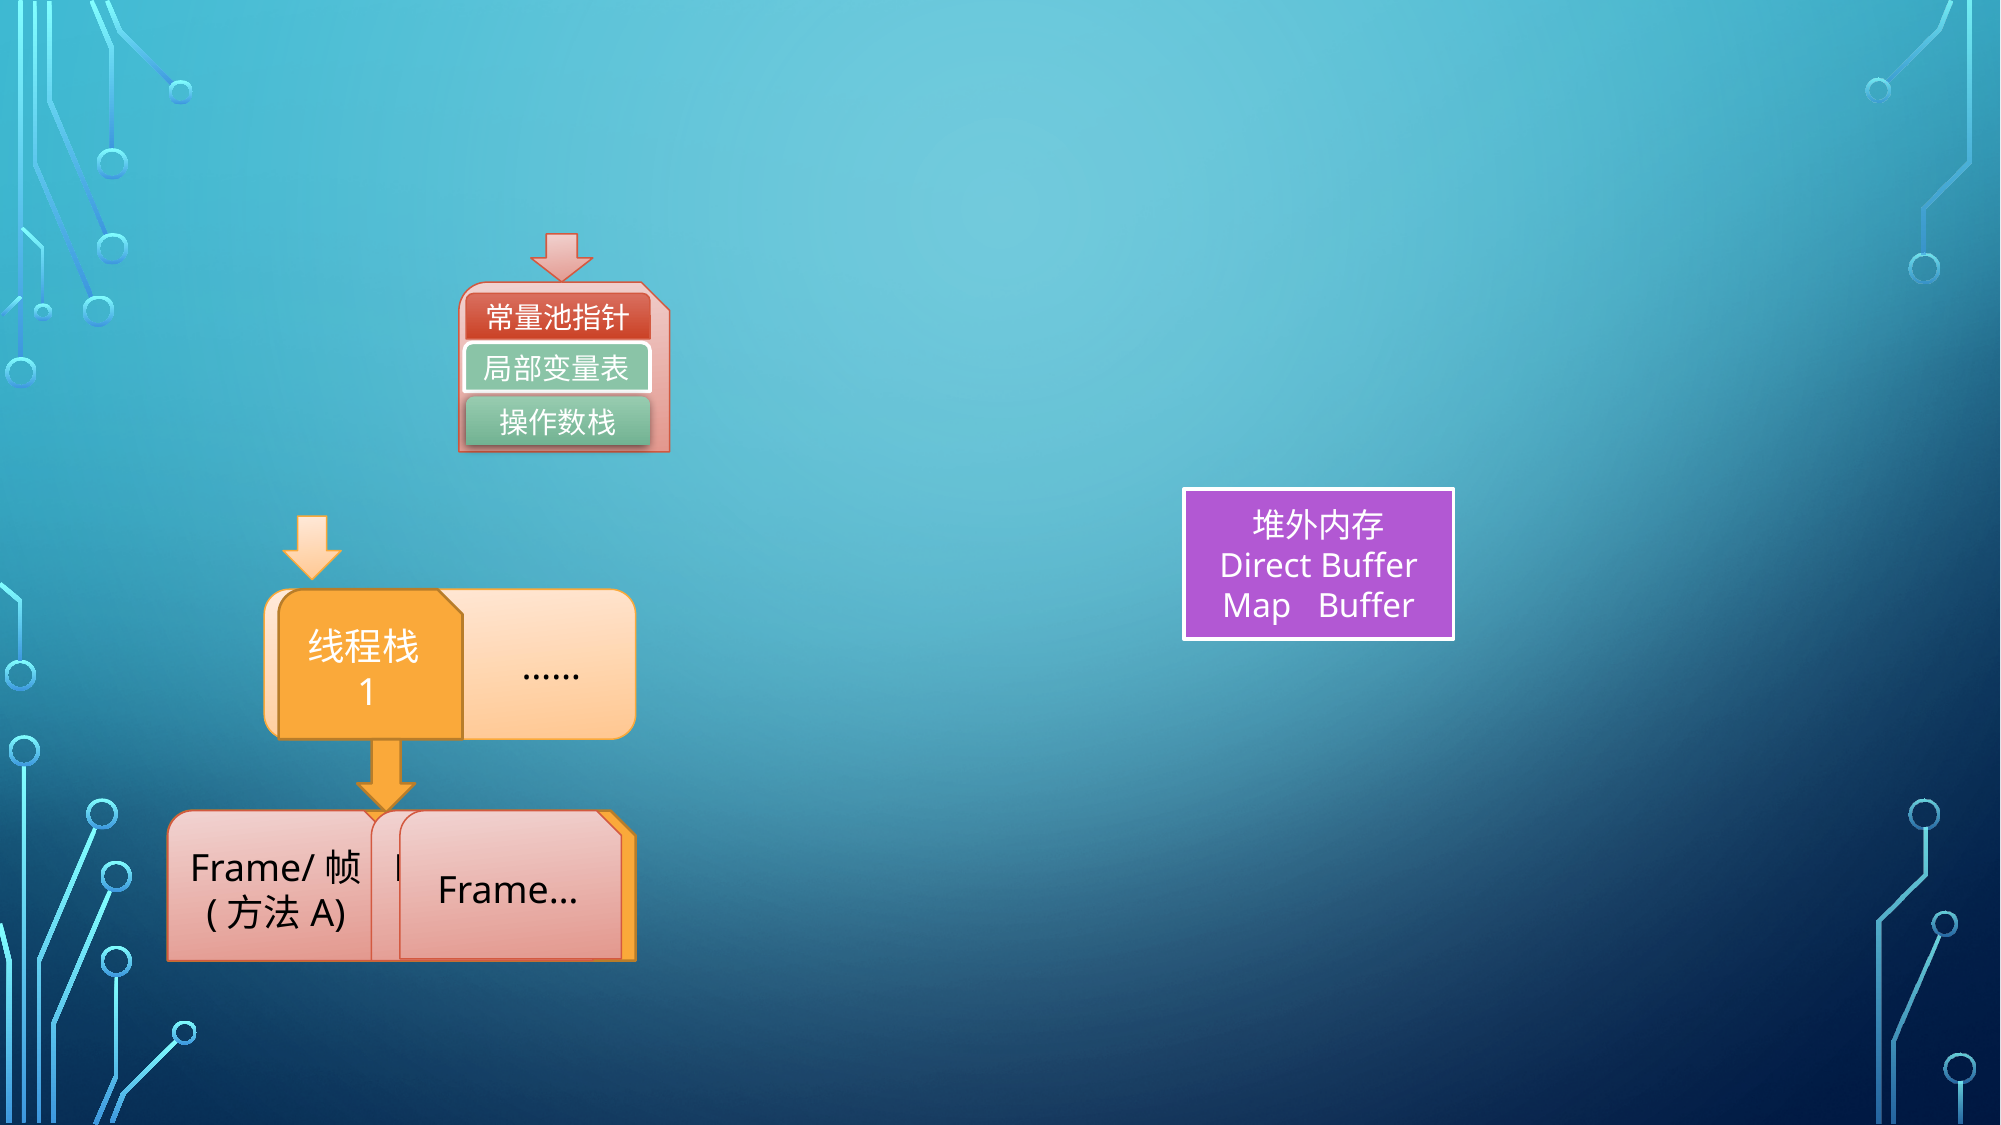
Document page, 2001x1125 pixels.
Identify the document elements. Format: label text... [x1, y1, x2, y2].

text_box 操作数栈 [466, 396, 651, 446]
text_box 线程栈1 [277, 587, 464, 741]
text_box Frame/帧 (方法A) [167, 809, 375, 962]
text_box …… [440, 588, 637, 740]
text_box [365, 809, 383, 819]
text_box Frame/帧 (方法B) [370, 809, 594, 962]
text_box [282, 515, 342, 581]
text_box 局部变量表 [462, 340, 652, 394]
text_box [458, 281, 671, 453]
text_box Frame… [399, 809, 623, 960]
text_box 常量池指针 [465, 292, 651, 340]
text_box …… [263, 588, 296, 737]
text_box [355, 737, 417, 813]
text_box [594, 809, 637, 962]
text_box 堆外内存 Direct Buffer Map Buffer [1182, 487, 1455, 641]
text_box [530, 233, 594, 283]
